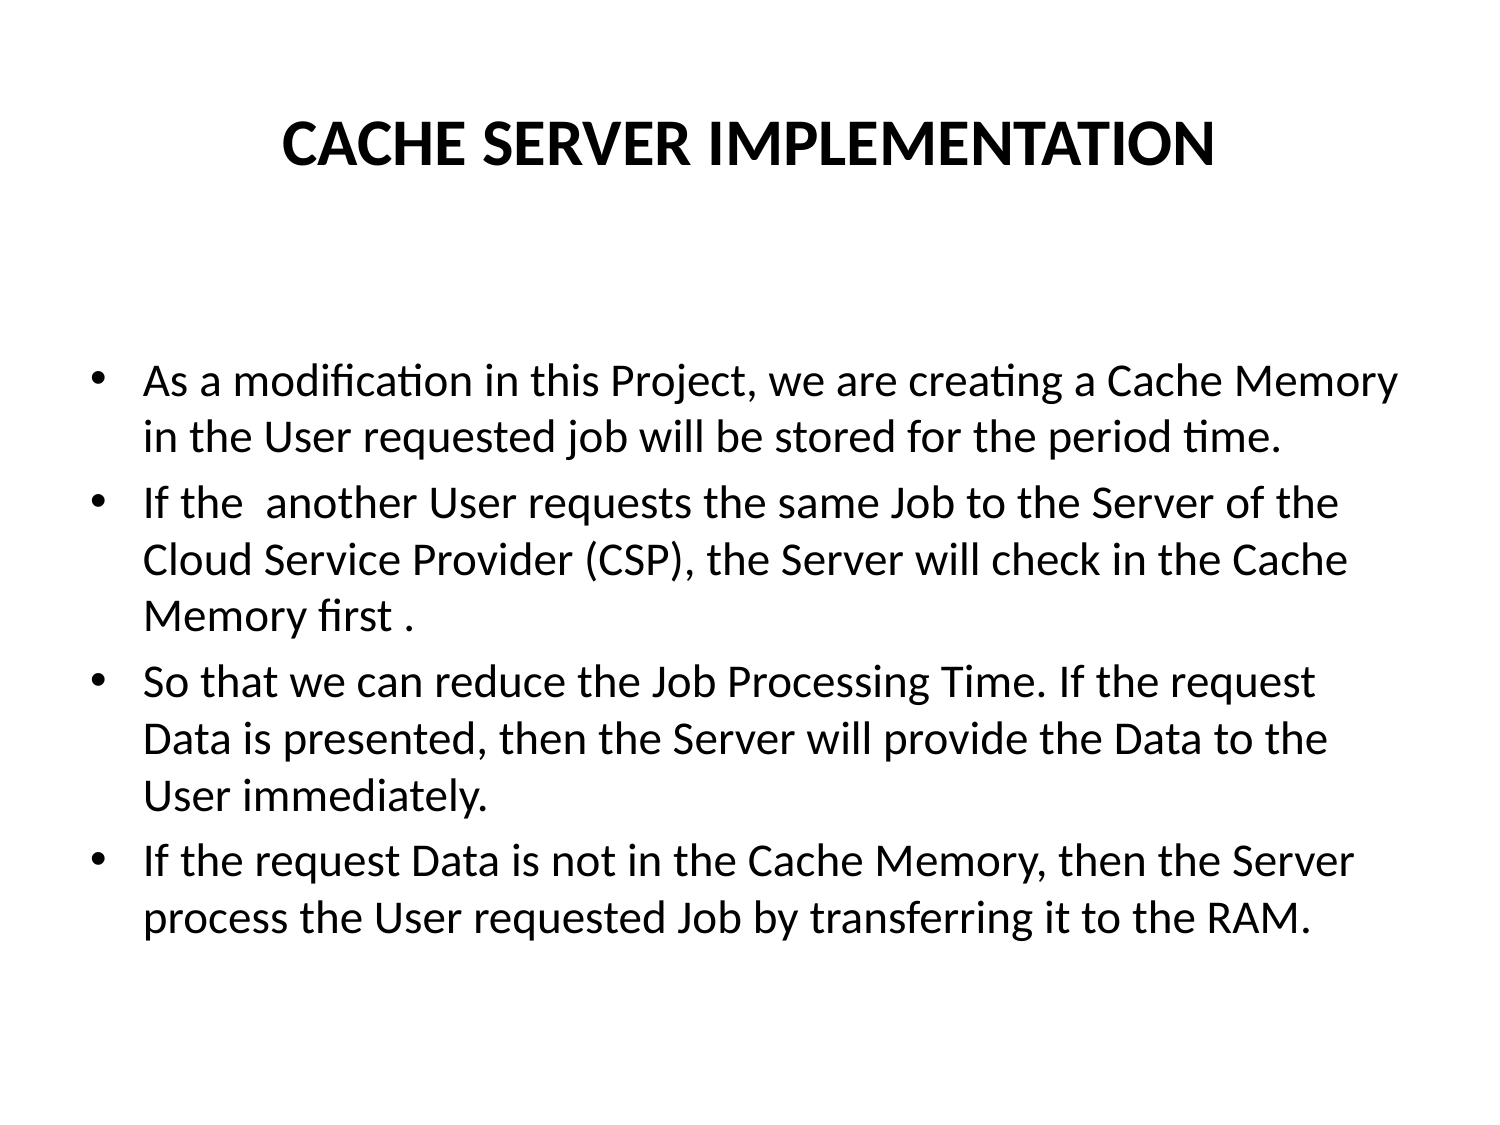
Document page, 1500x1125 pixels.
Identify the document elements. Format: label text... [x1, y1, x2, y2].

title CACHE SERVER IMPLEMENTATION [75, 45, 1425, 233]
list As a modification in this Project, we are creating a Cache Memory in the User requested job will be stored for the period time. If the another User requests the same Job to the Server of the Cloud Service Provider (CSP), the Server will check in the Cache Memory first . So that we can reduce the Job Processing Time. If the request Data is presented, then the Server will provide the Data to the User immediately. If the request Data is not in the Cache Memory, then the Server process the User requested Job by transferring it to the RAM. [75, 262, 1425, 1005]
